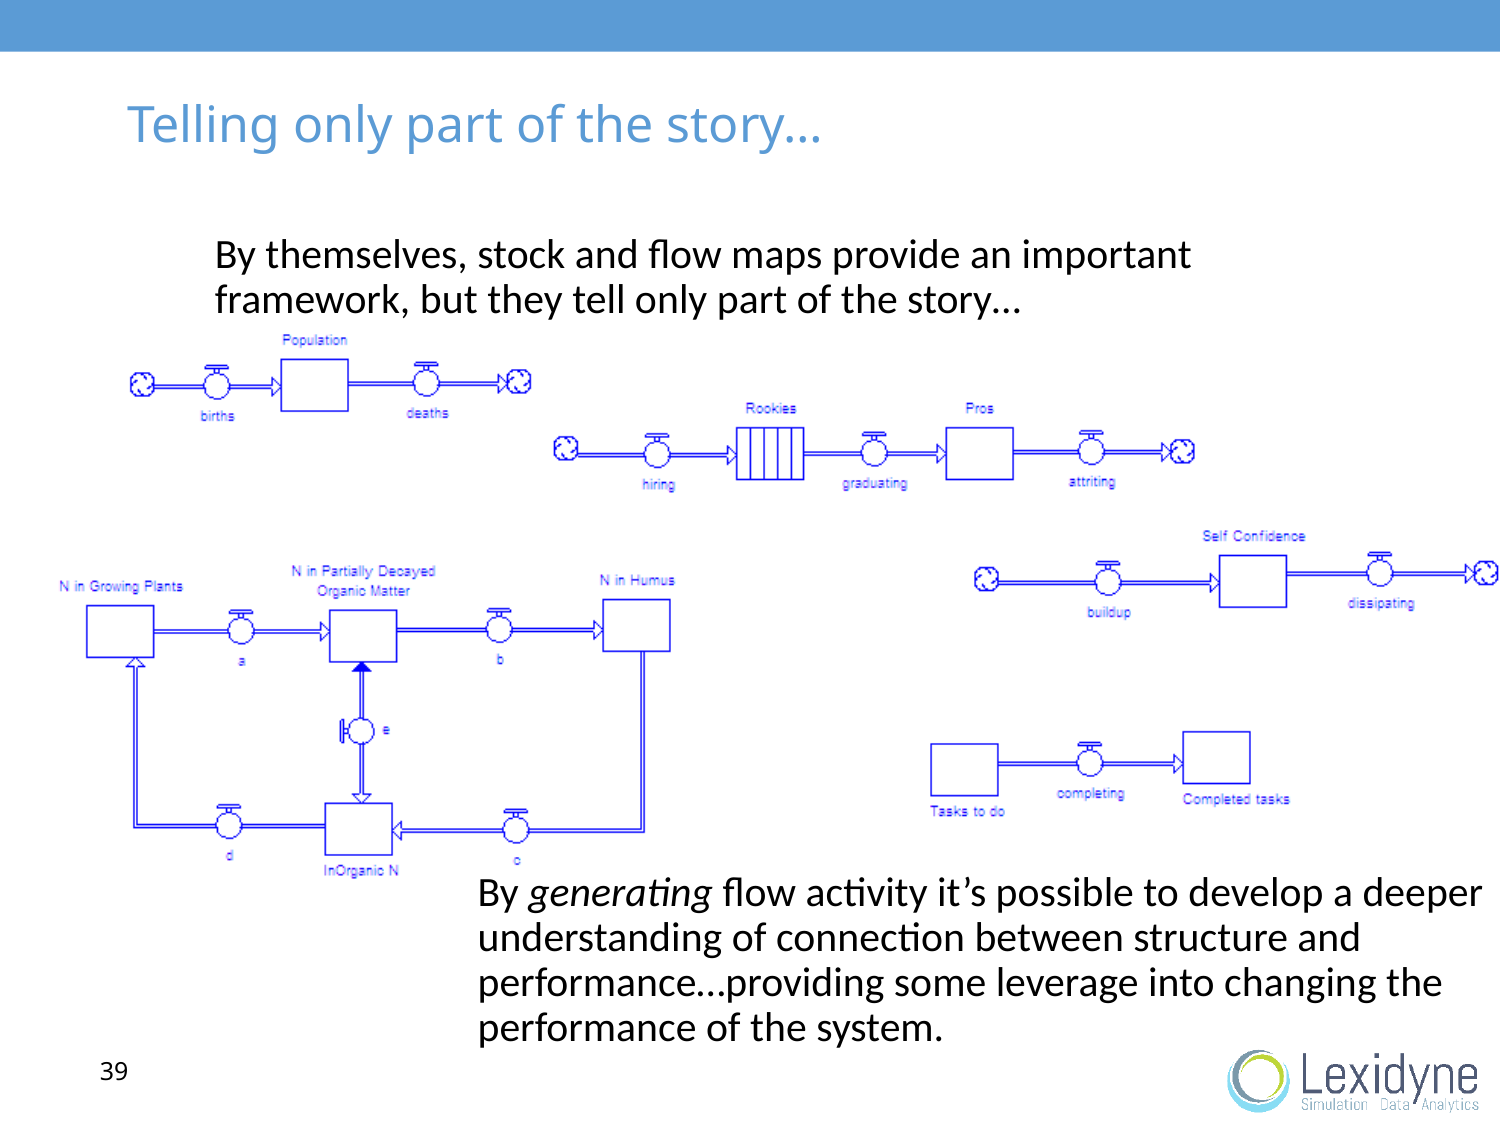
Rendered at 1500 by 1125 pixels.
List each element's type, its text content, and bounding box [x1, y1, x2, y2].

title Telling only part of the story… [112, 63, 1391, 189]
picture [1217, 1088, 1500, 1118]
picture [56, 330, 1500, 894]
text_box By themselves, stock and flow maps provide an important framework, but they tell only part of the story… [199, 224, 1313, 330]
list By generating flow activity it’s possible to develop a deeper understanding of connection between structure and performance…providing some leverage into changing the performance of the system. [462, 894, 1500, 1088]
slide_number 39 [84, 1042, 275, 1103]
